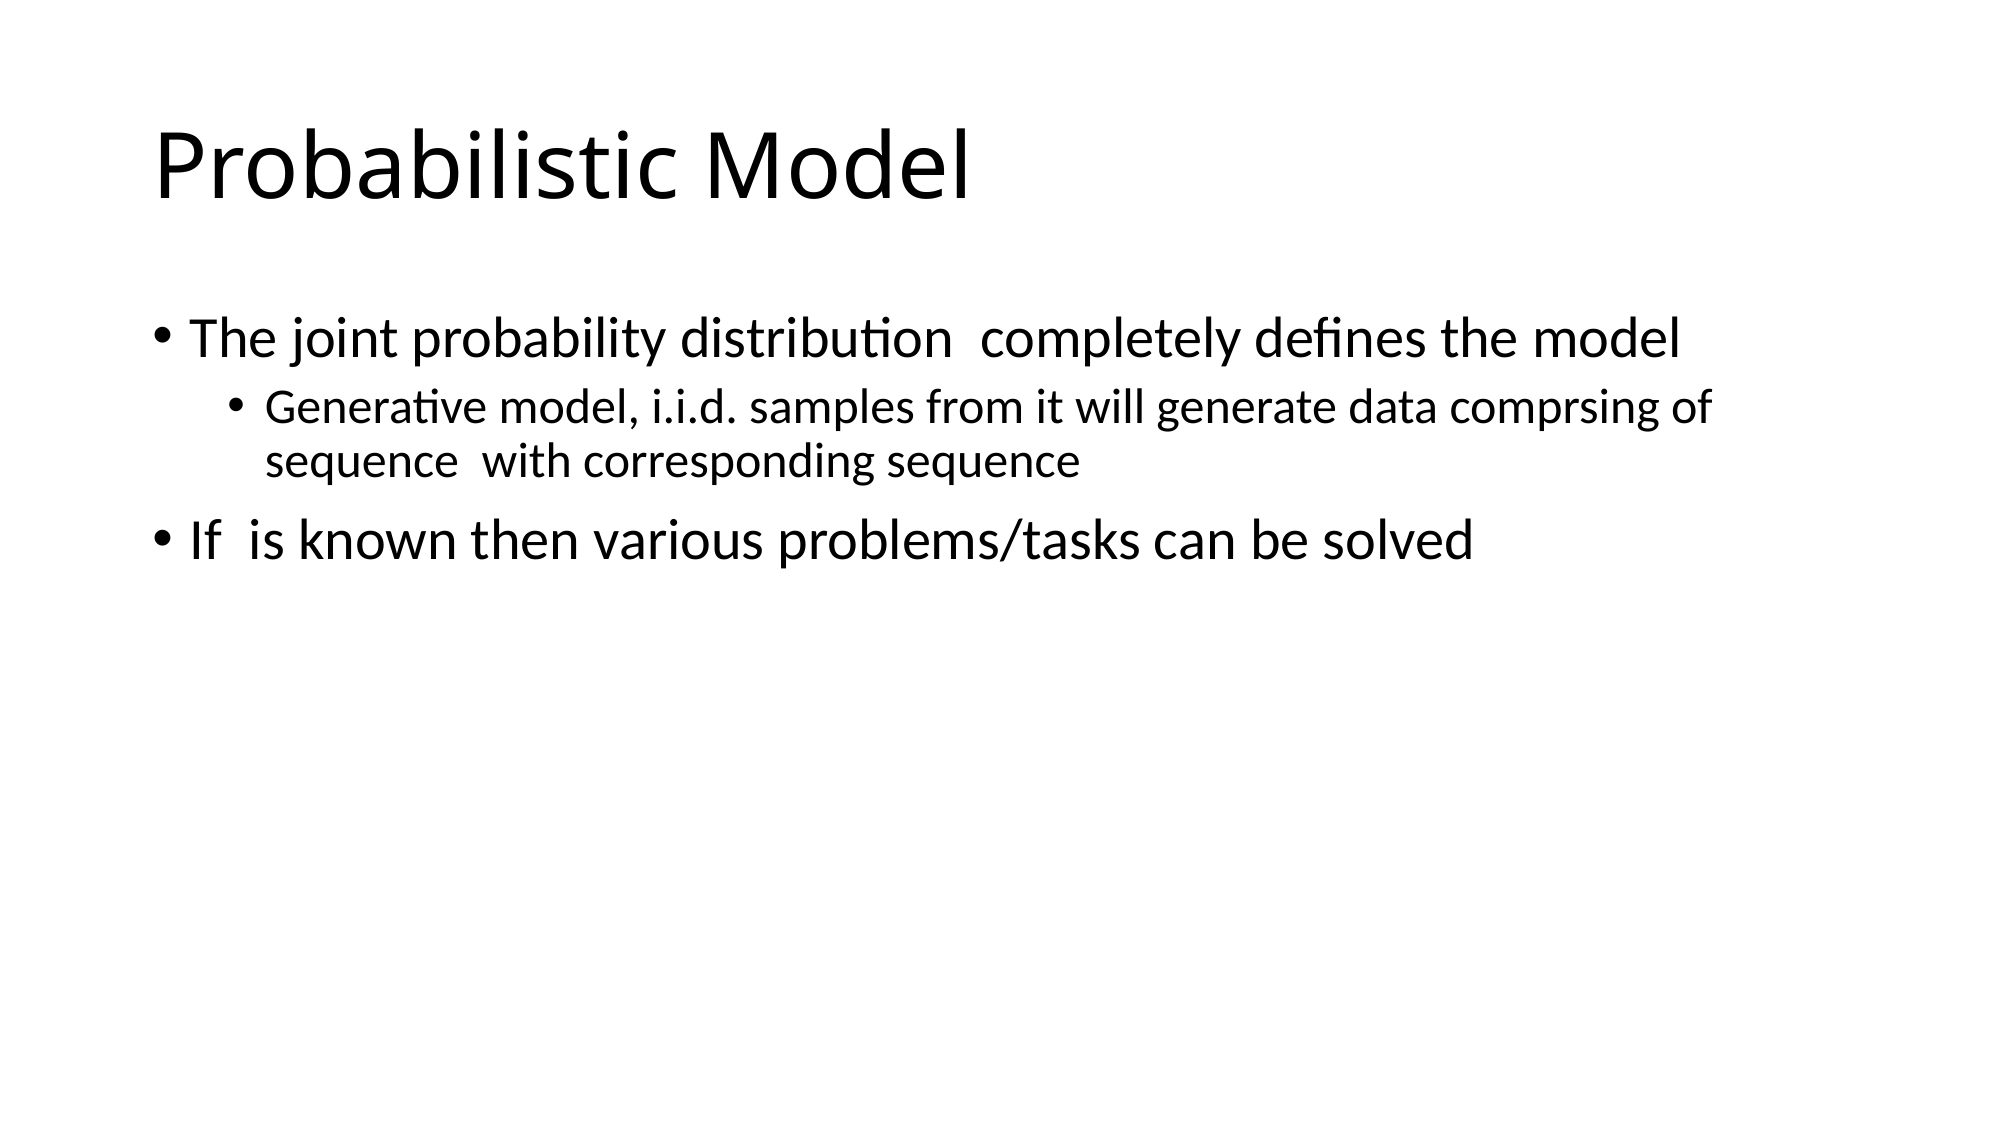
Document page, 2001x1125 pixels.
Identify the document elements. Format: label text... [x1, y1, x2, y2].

title Probabilistic Model [137, 59, 1863, 278]
